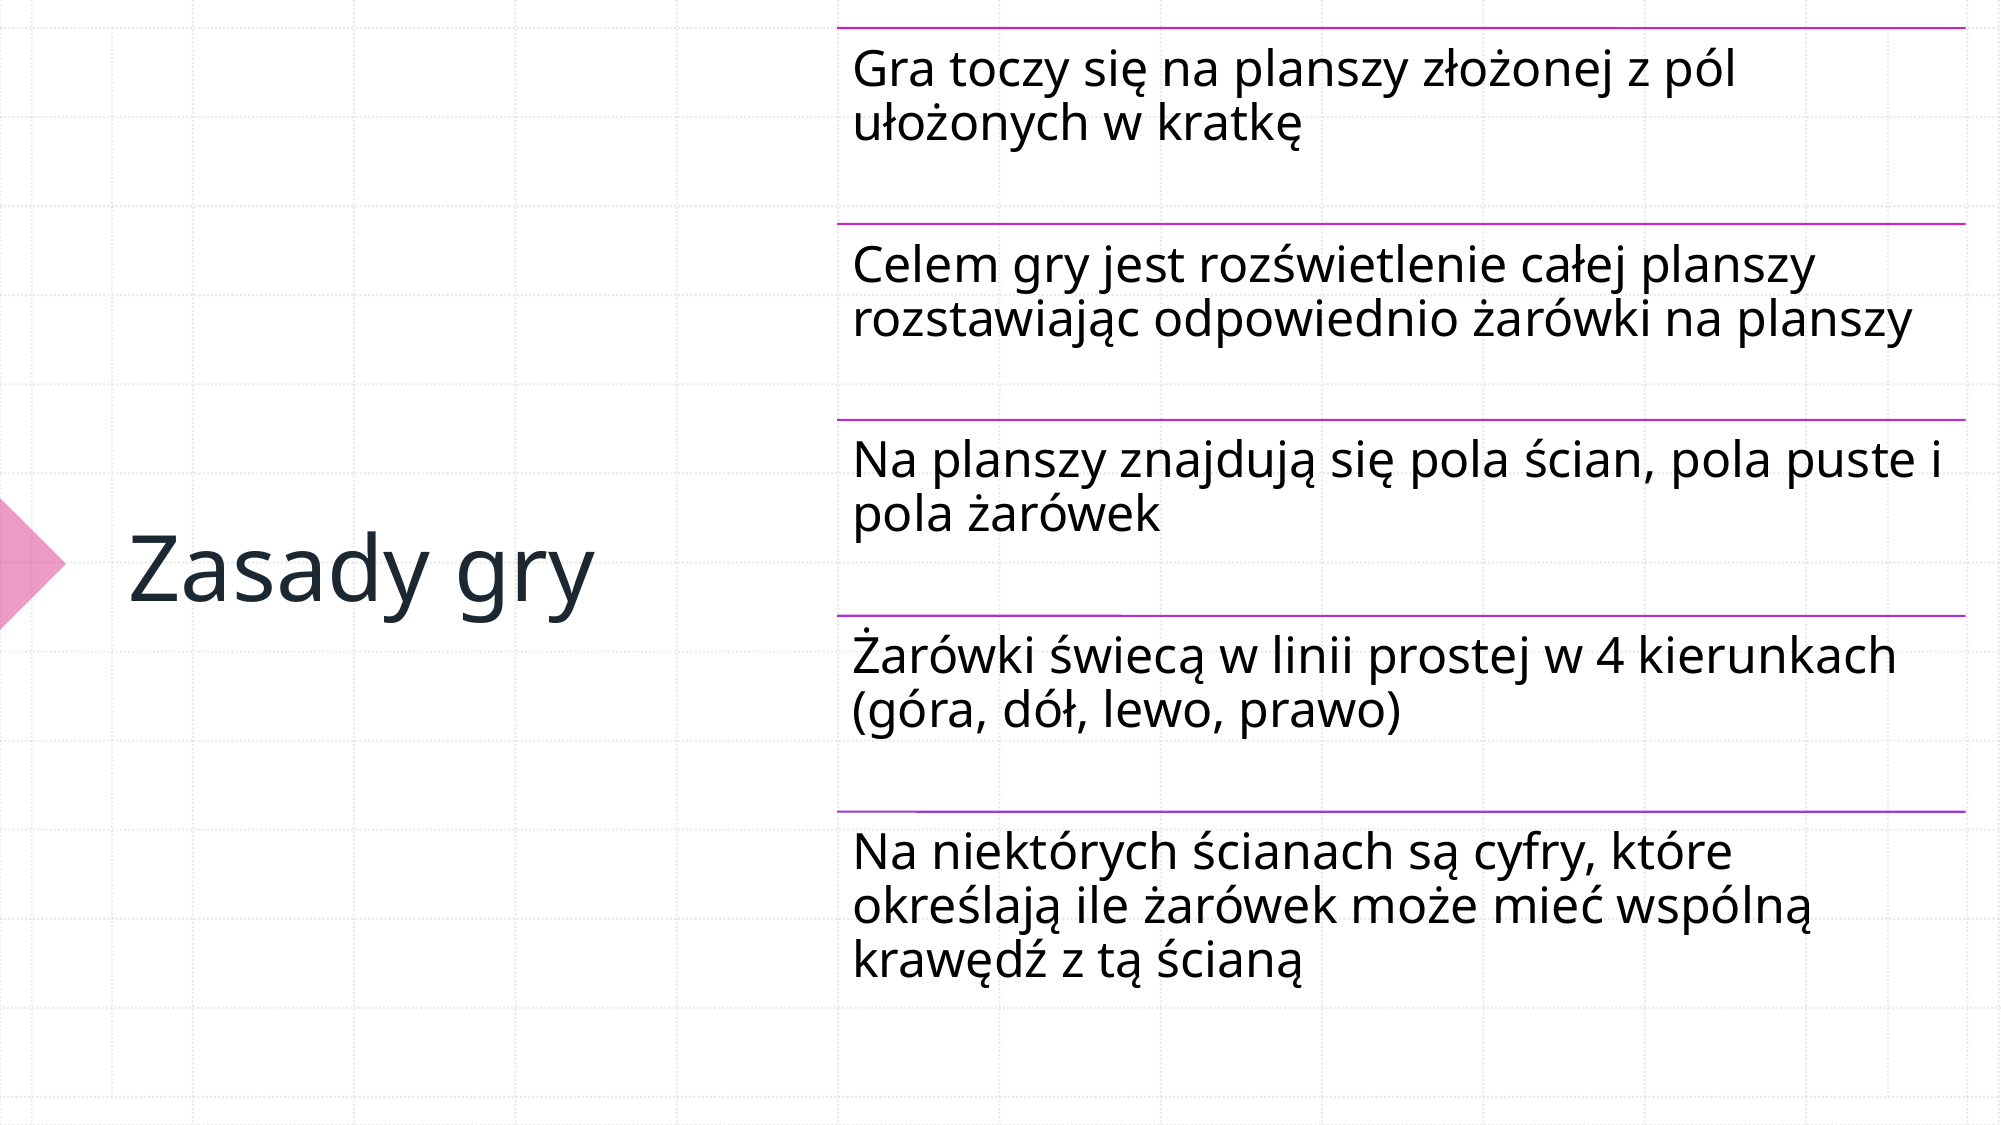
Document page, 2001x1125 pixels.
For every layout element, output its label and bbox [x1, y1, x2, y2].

text_box [0, 0, 2000, 1125]
text_box [837, 27, 1966, 1008]
